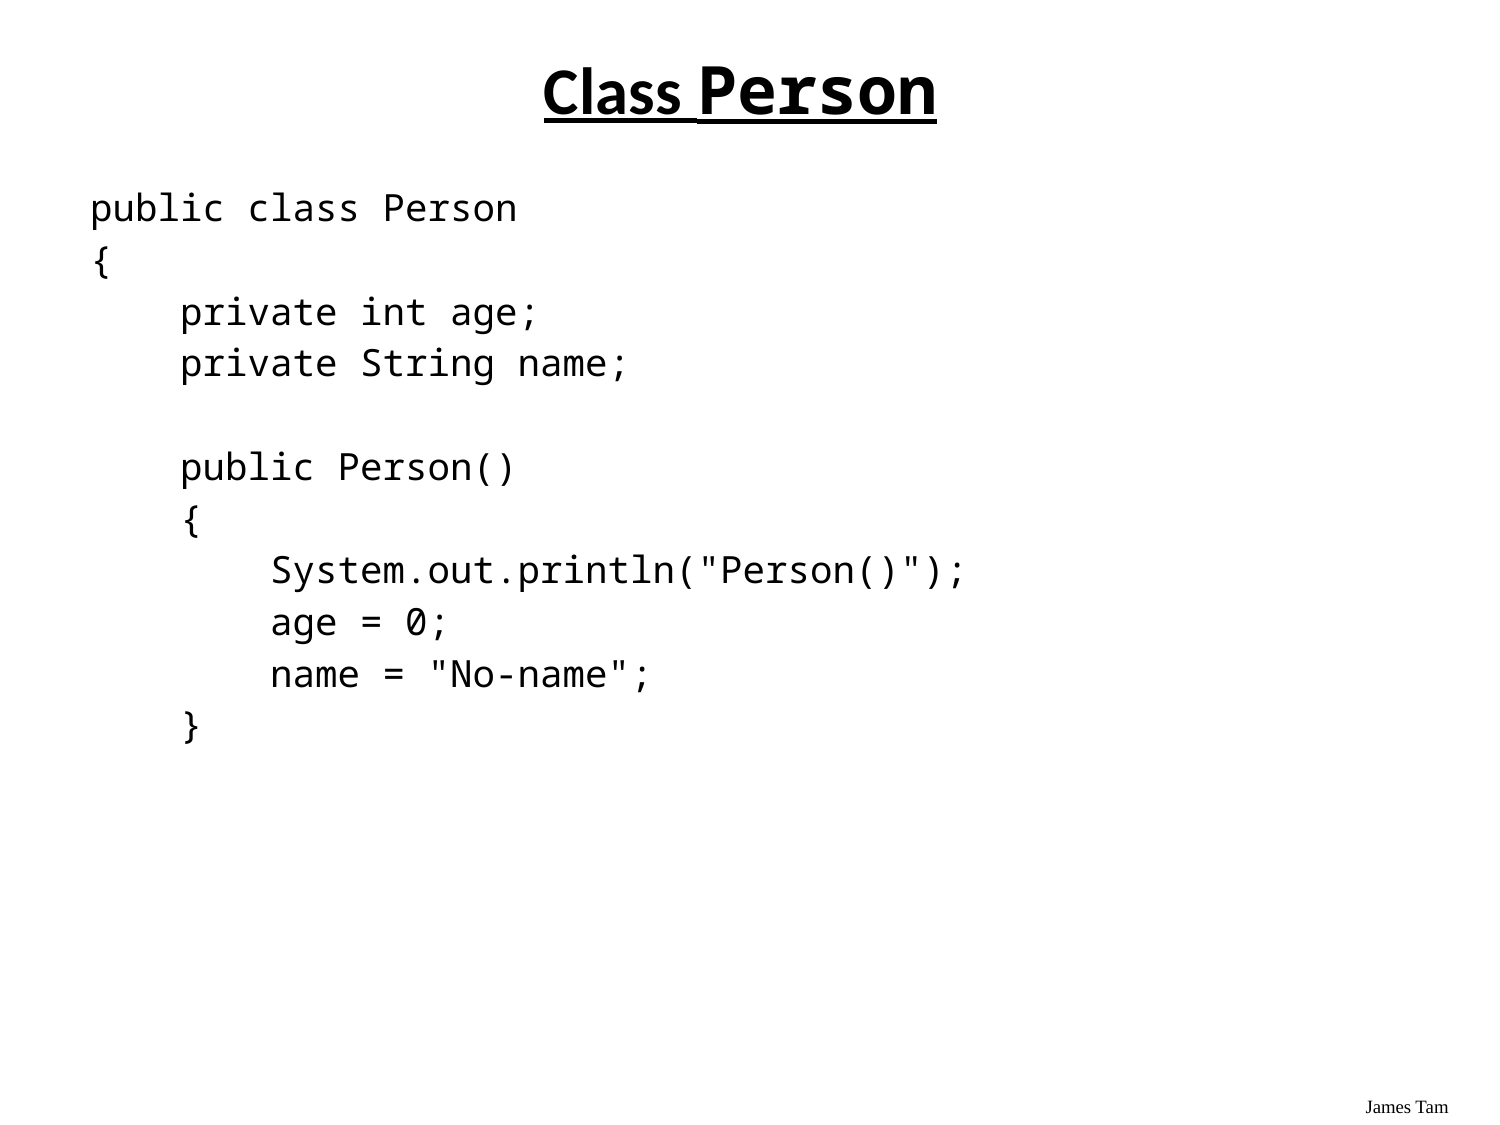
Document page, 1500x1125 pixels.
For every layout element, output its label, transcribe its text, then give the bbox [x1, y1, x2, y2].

title Class Person [70, 49, 1411, 136]
list public class Person { private int age; private String name; public Person() { System.out.println("Person()"); age = 0; name = "No-name"; } [75, 181, 1417, 1063]
